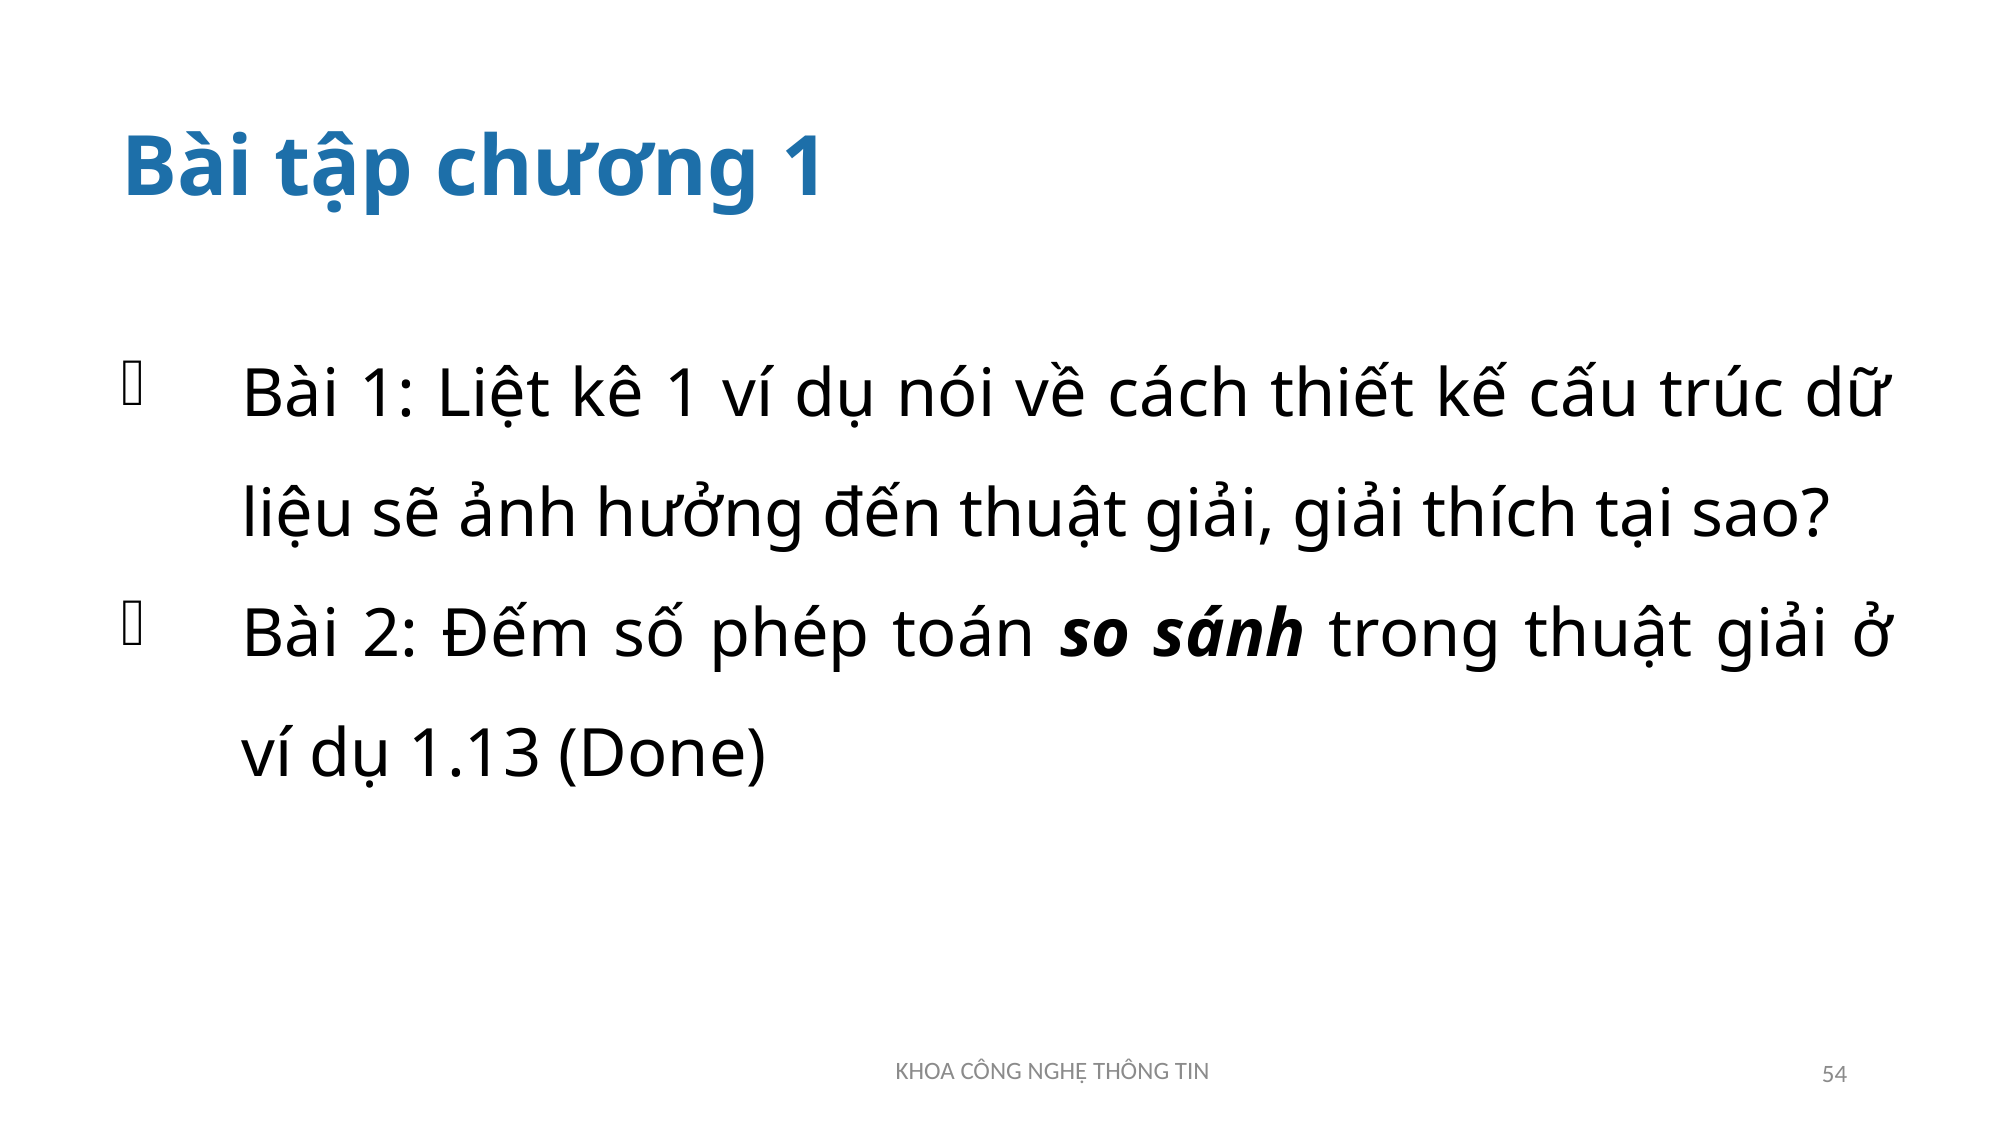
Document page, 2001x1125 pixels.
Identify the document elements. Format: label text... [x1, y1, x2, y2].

title Bài tập chương 1 [106, 59, 1960, 278]
slide_number 54 [1412, 1042, 1863, 1103]
text_box Bài 1: Liệt kê 1 ví dụ nói về cách thiết kế cấu trúc dữ liệu sẽ ảnh hưởng đến thuật giải, giải thích tại sao? Bài 2: Đếm số phép toán so sánh trong thuật giải ở ví dụ 1.13 (Done) [106, 302, 1909, 1046]
list [96, 301, 1863, 947]
